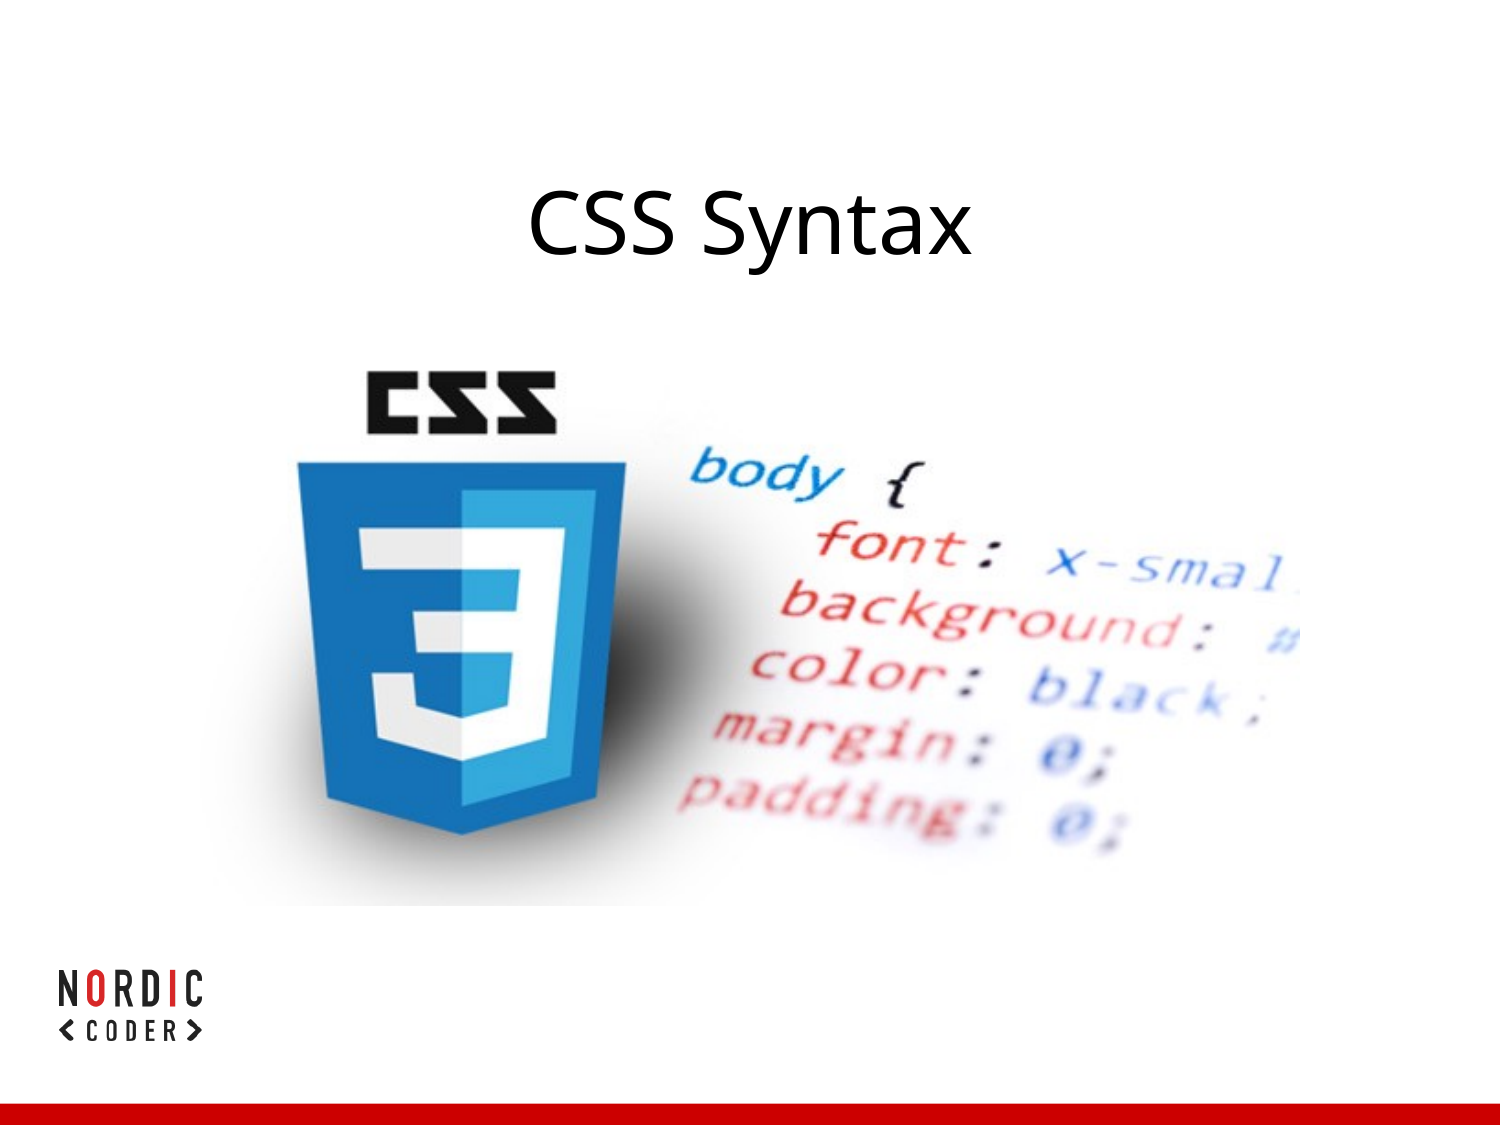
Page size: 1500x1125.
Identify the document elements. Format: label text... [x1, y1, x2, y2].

title CSS Syntax [50, 65, 1450, 374]
picture [50, 968, 209, 1041]
picture [199, 298, 1301, 906]
